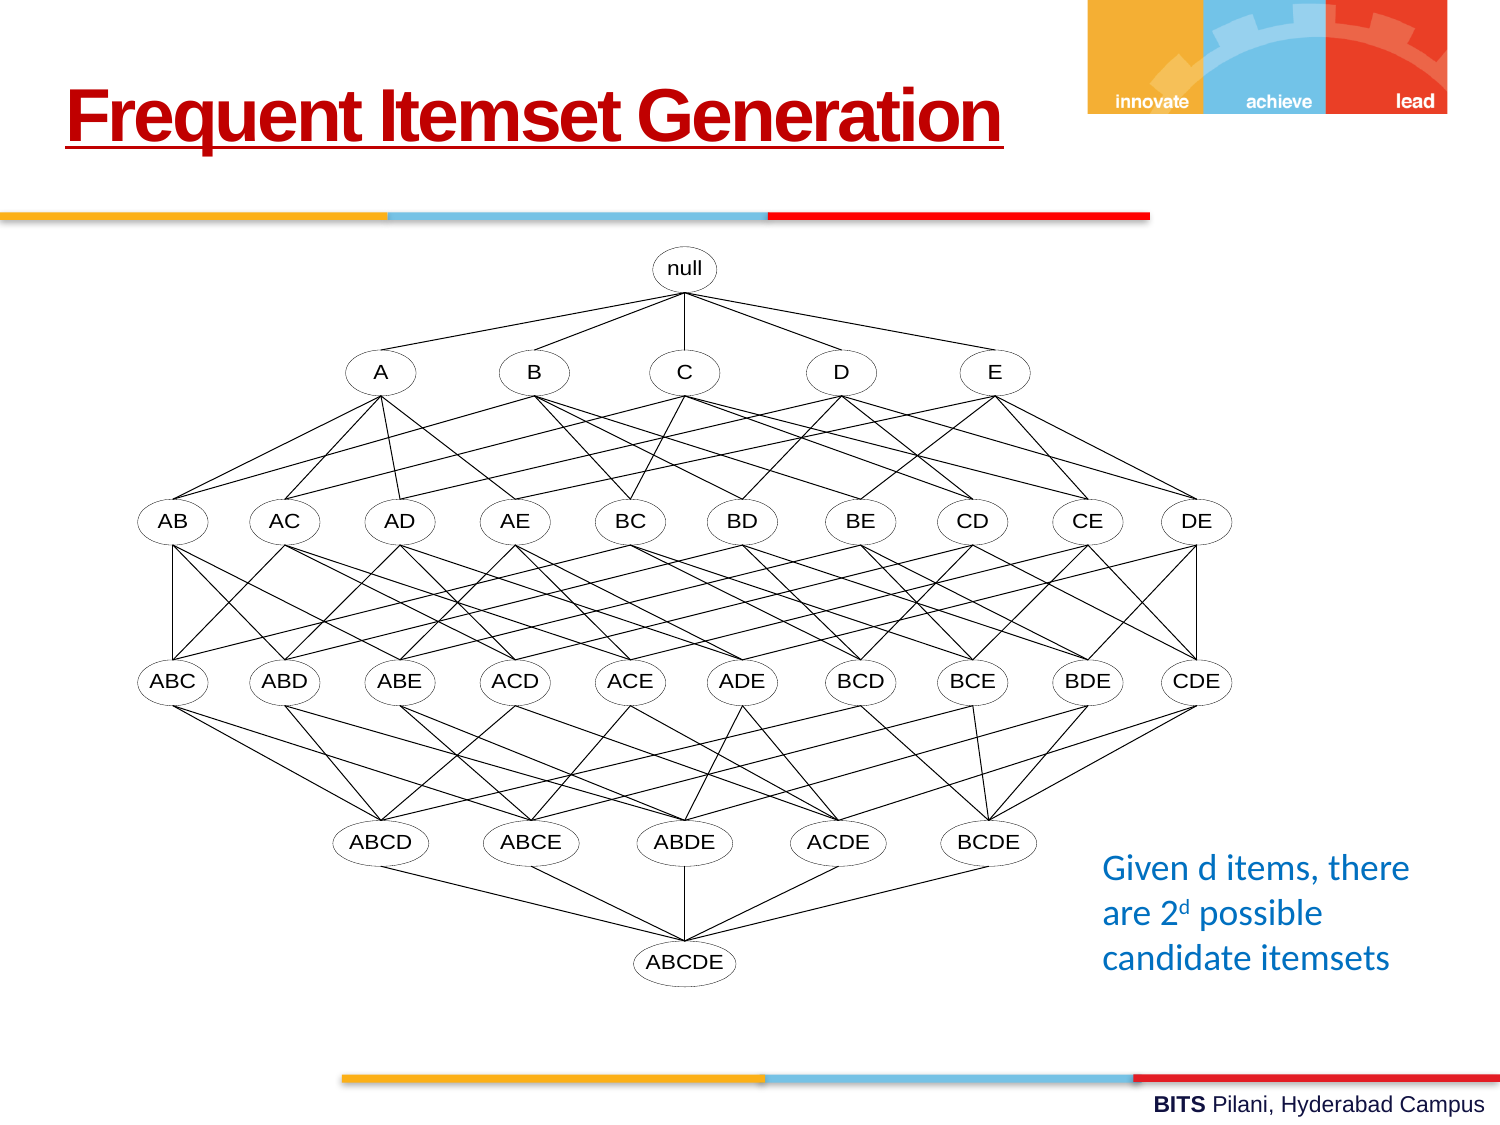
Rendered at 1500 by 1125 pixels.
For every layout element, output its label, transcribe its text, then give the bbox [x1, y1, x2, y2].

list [135, 244, 1235, 988]
picture [1087, 0, 1448, 114]
text_box Given d items, there are 2d possible candidate itemsets [1238, 835, 1433, 986]
list Frequent Itemset Generation [50, 24, 1088, 213]
